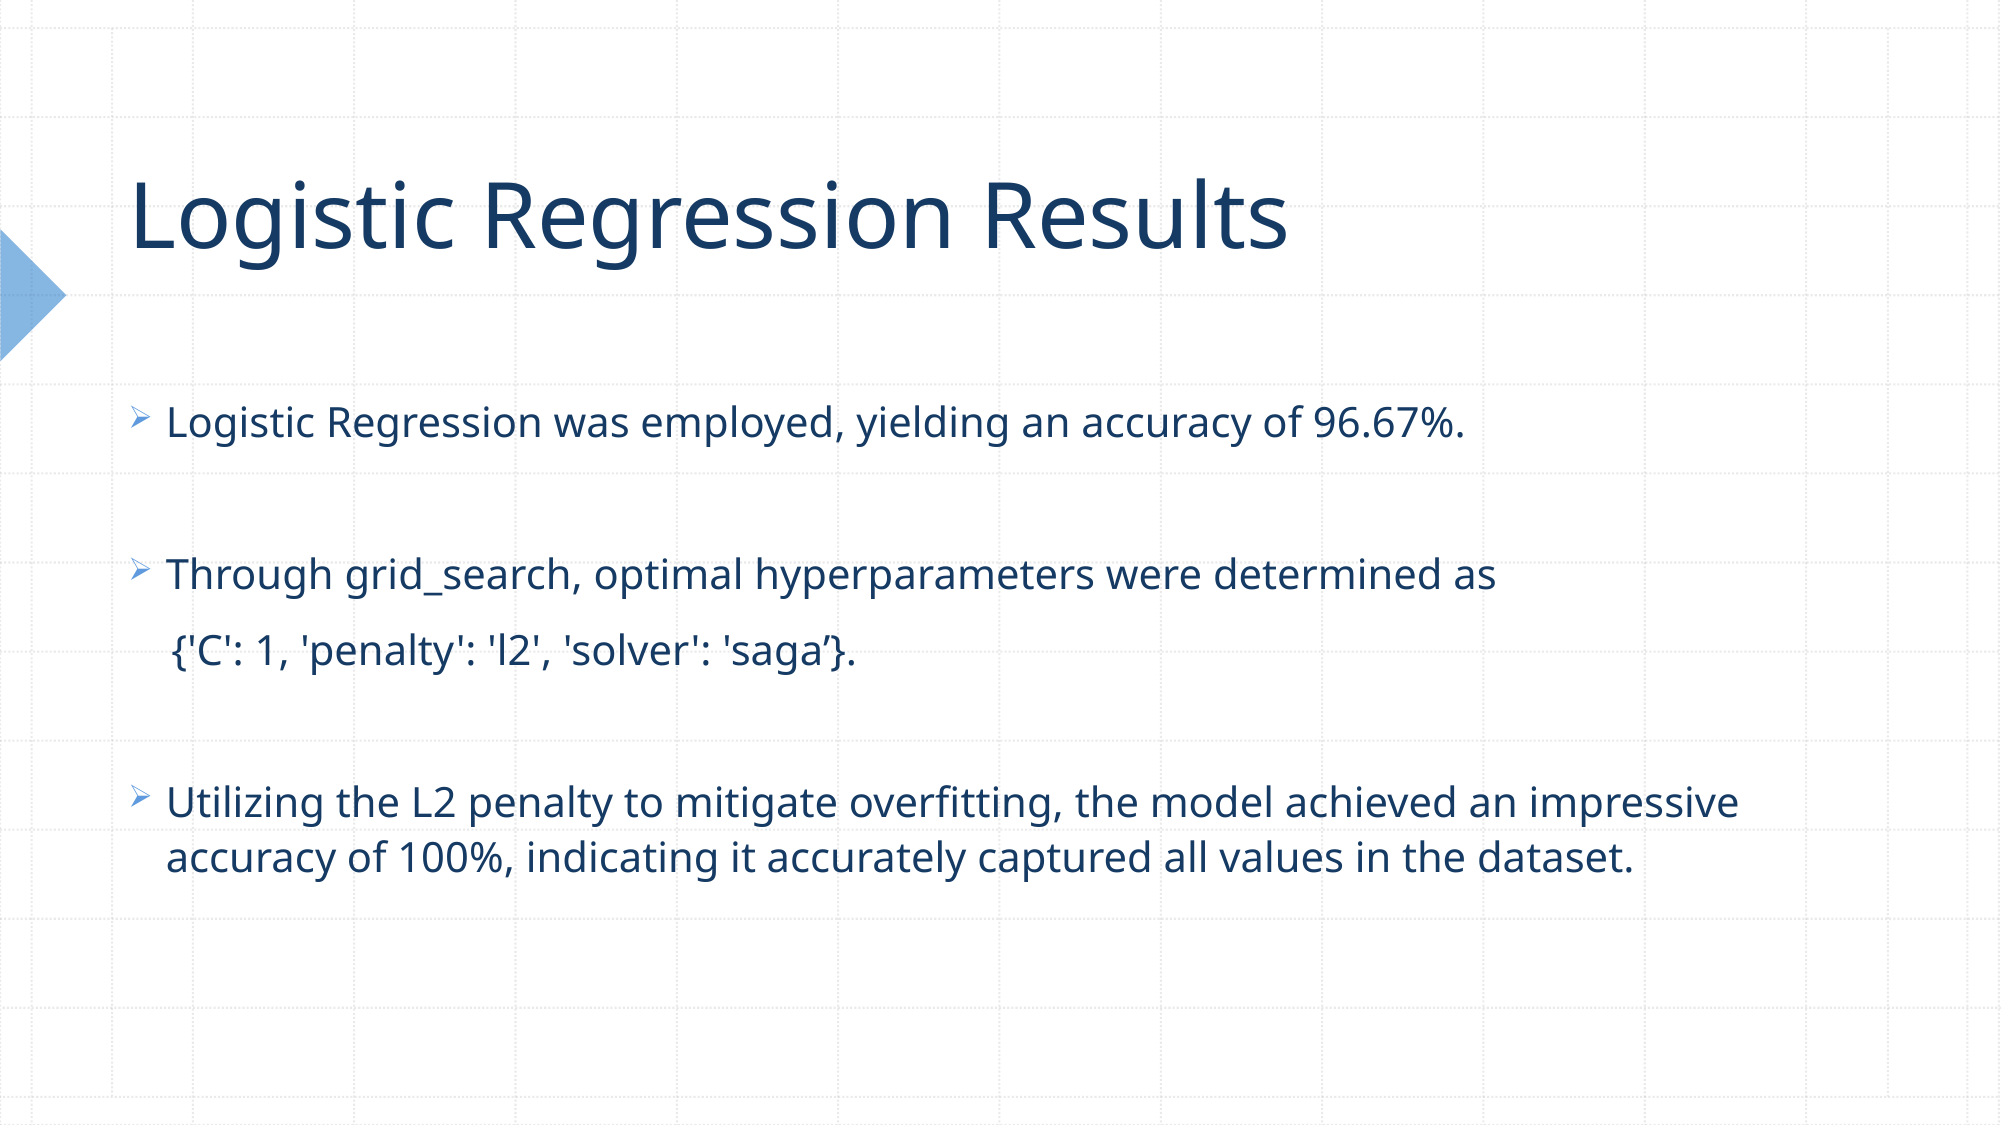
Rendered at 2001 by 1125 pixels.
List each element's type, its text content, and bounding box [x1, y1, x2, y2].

list Logistic Regression was employed, yielding an accuracy of 96.67%. Through grid_search, optimal hyperparameters were determined as {'C': 1, 'penalty': 'l2', 'solver': 'saga’}. Utilizing the L2 penalty to mitigate overfitting, the model achieved an impressive accuracy of 100%, indicating it accurately captured all values in the dataset. [113, 383, 1808, 969]
title Logistic Regression Results [113, 38, 1808, 275]
